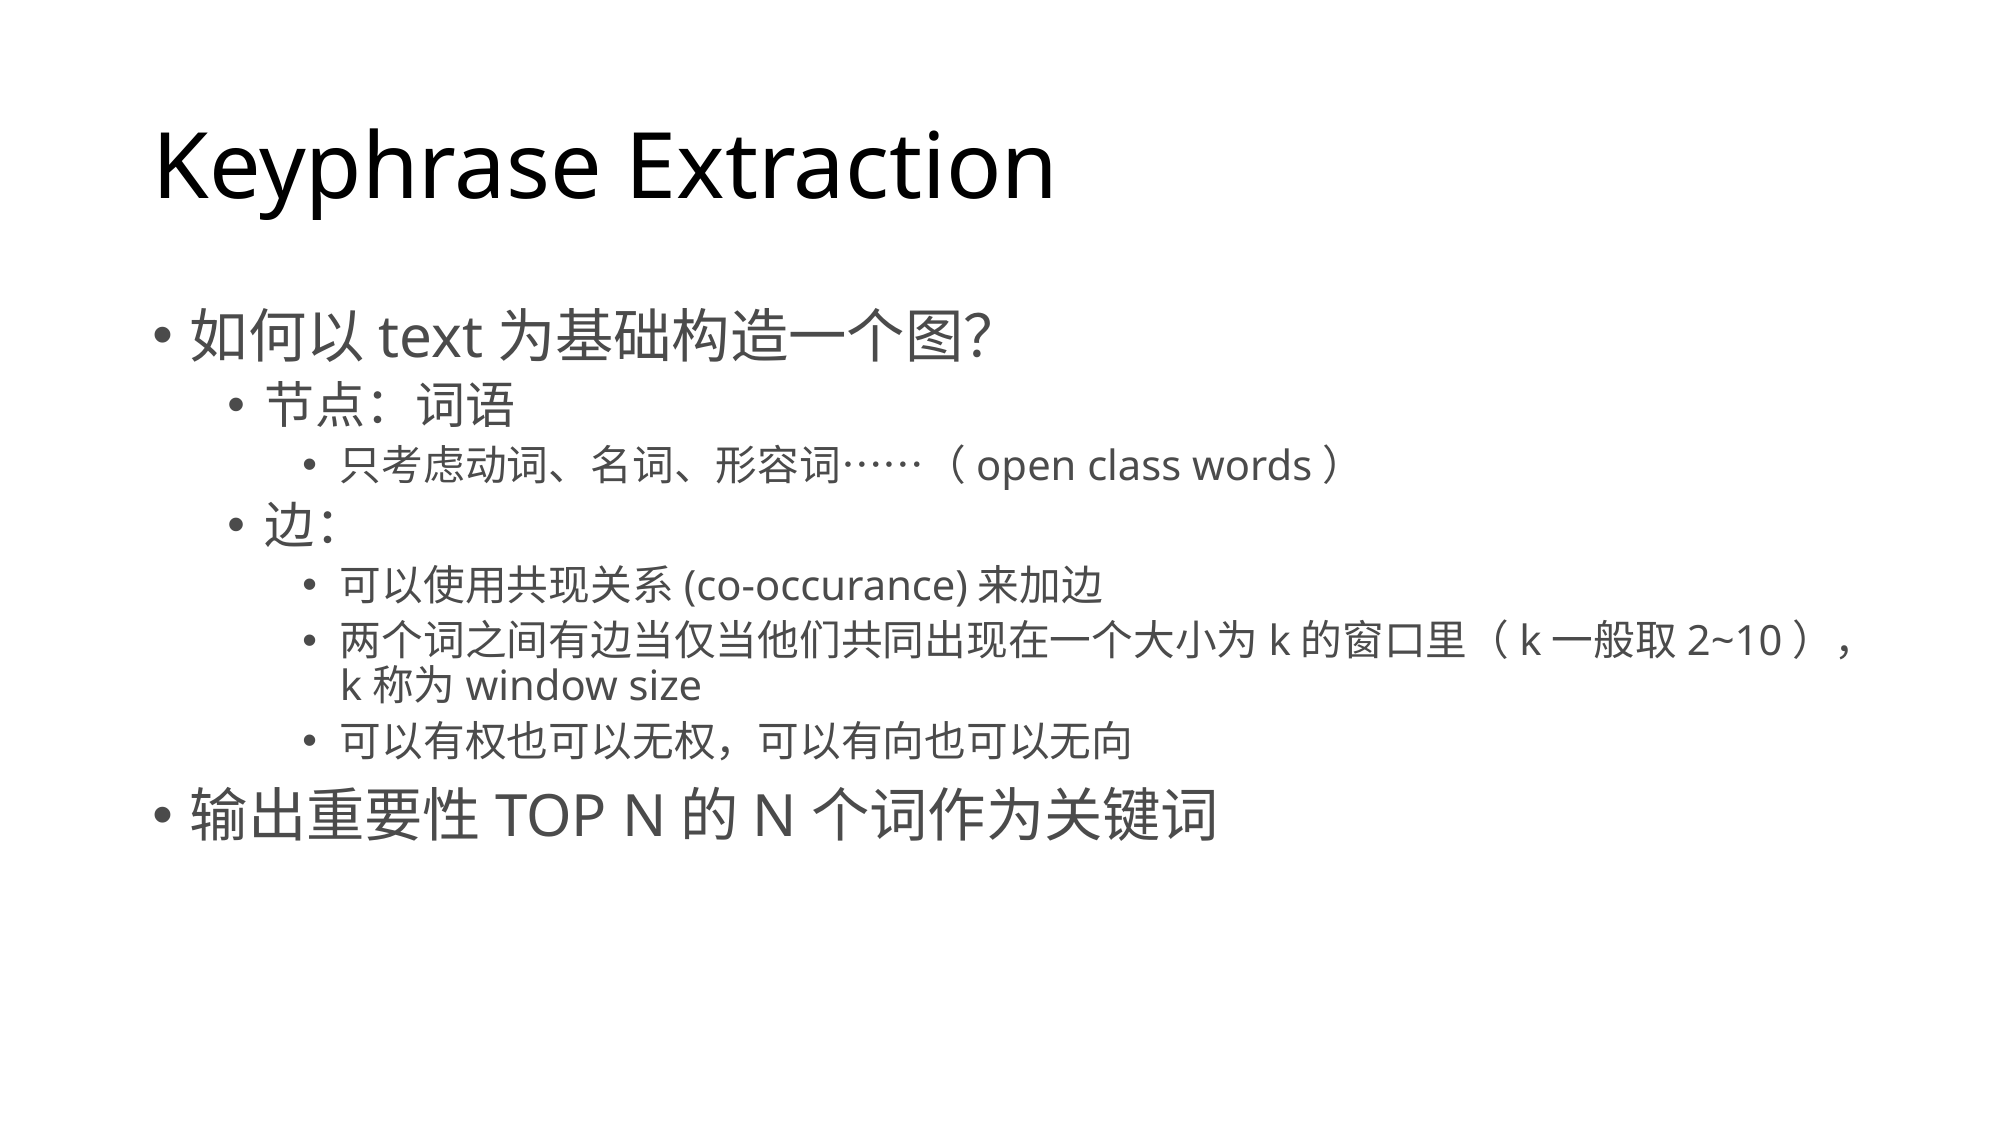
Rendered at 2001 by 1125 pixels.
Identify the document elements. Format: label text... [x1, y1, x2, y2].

list 如何以text为基础构造一个图？ 节点：词语 只考虑动词、名词、形容词……（open class words） 边： 可以使用共现关系(co-occurance)来加边 两个词之间有边当仅当他们共同出现在一个大小为k的窗口里（k一般取2~10），k称为window size 可以有权也可以无权，可以有向也可以无向 输出重要性TOP N的N个词作为关键词 [137, 299, 1863, 1014]
title Keyphrase Extraction [137, 59, 1863, 278]
